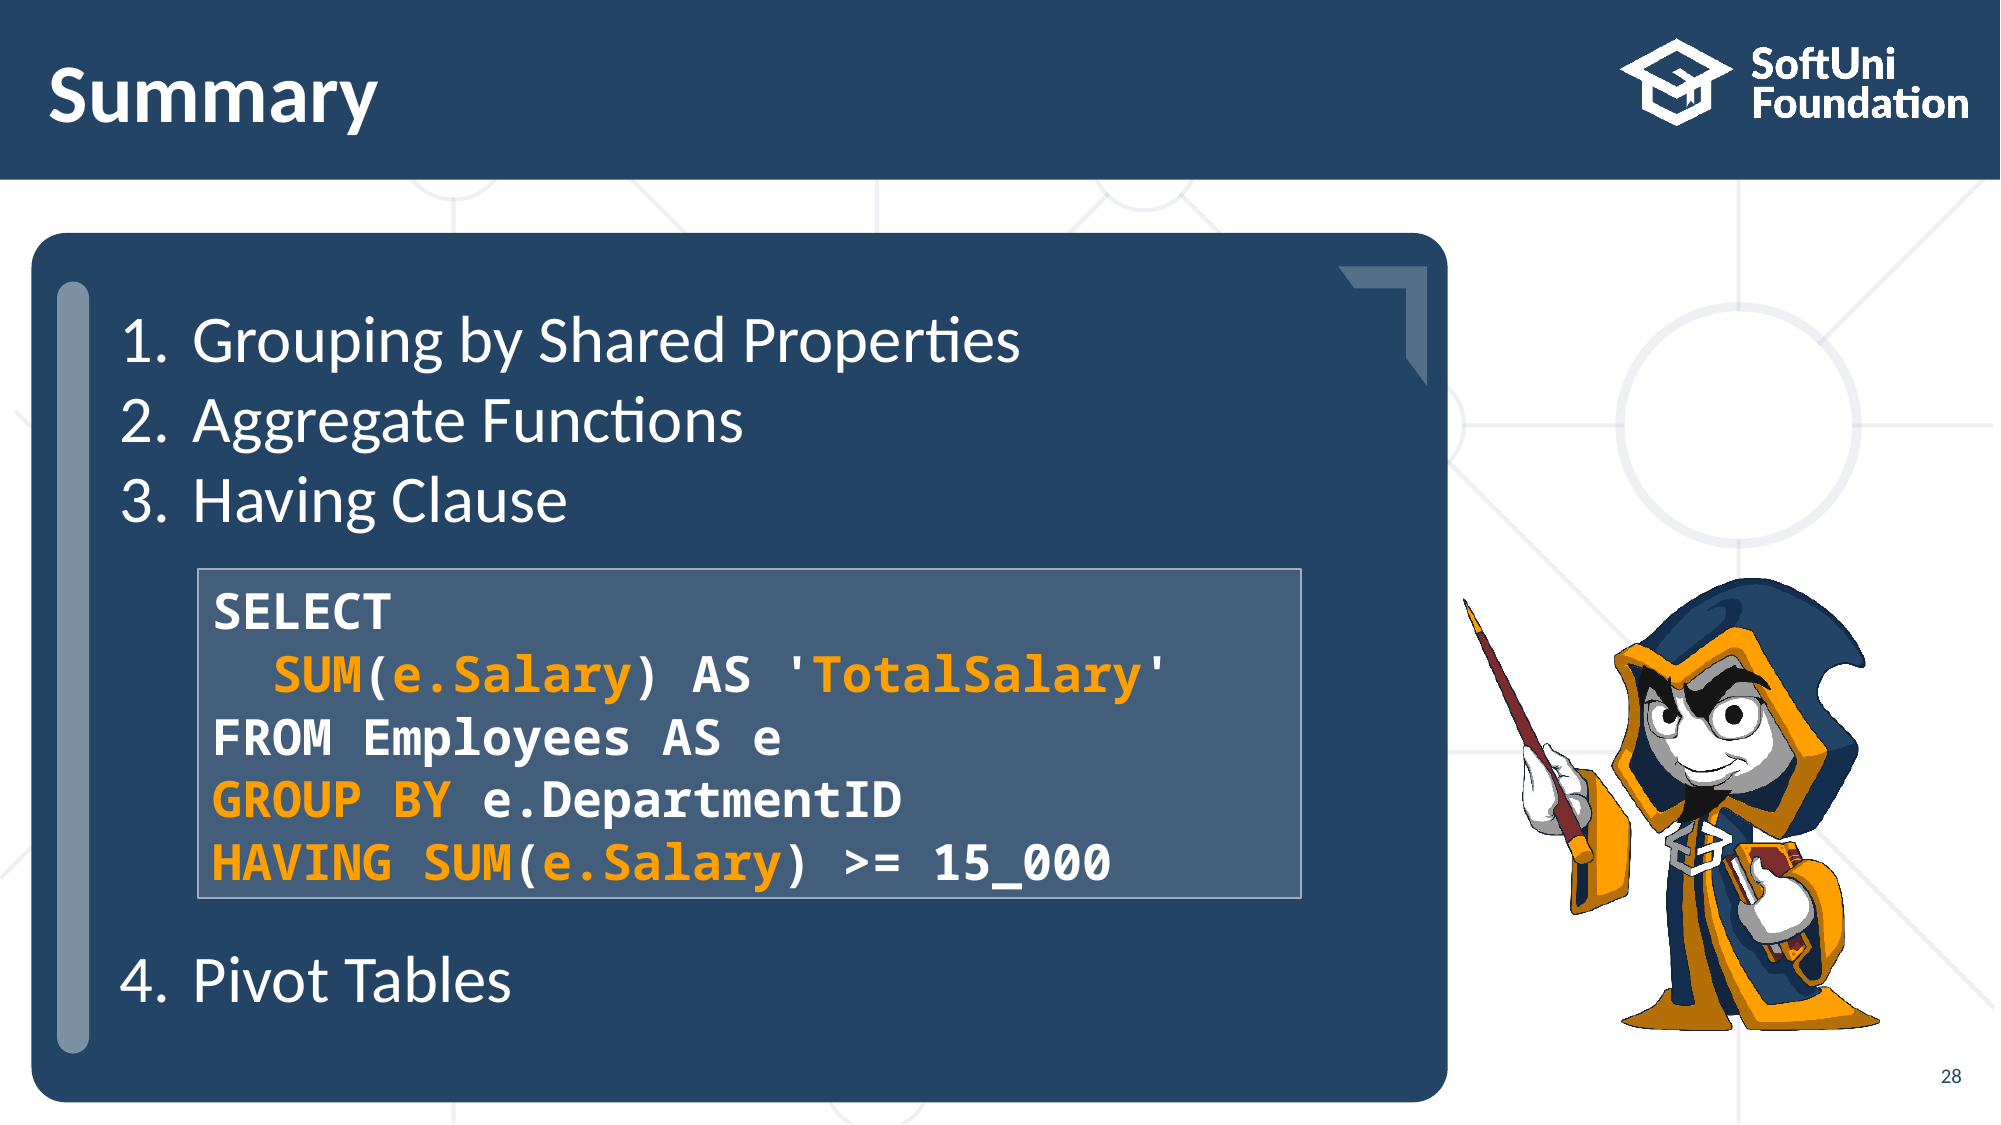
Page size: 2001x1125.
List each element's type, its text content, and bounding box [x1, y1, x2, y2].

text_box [31, 232, 1448, 1103]
text_box [73, 273, 2000, 1125]
title Summary [31, 16, 1591, 162]
picture [1447, 537, 1921, 1050]
picture [1619, 38, 1968, 126]
